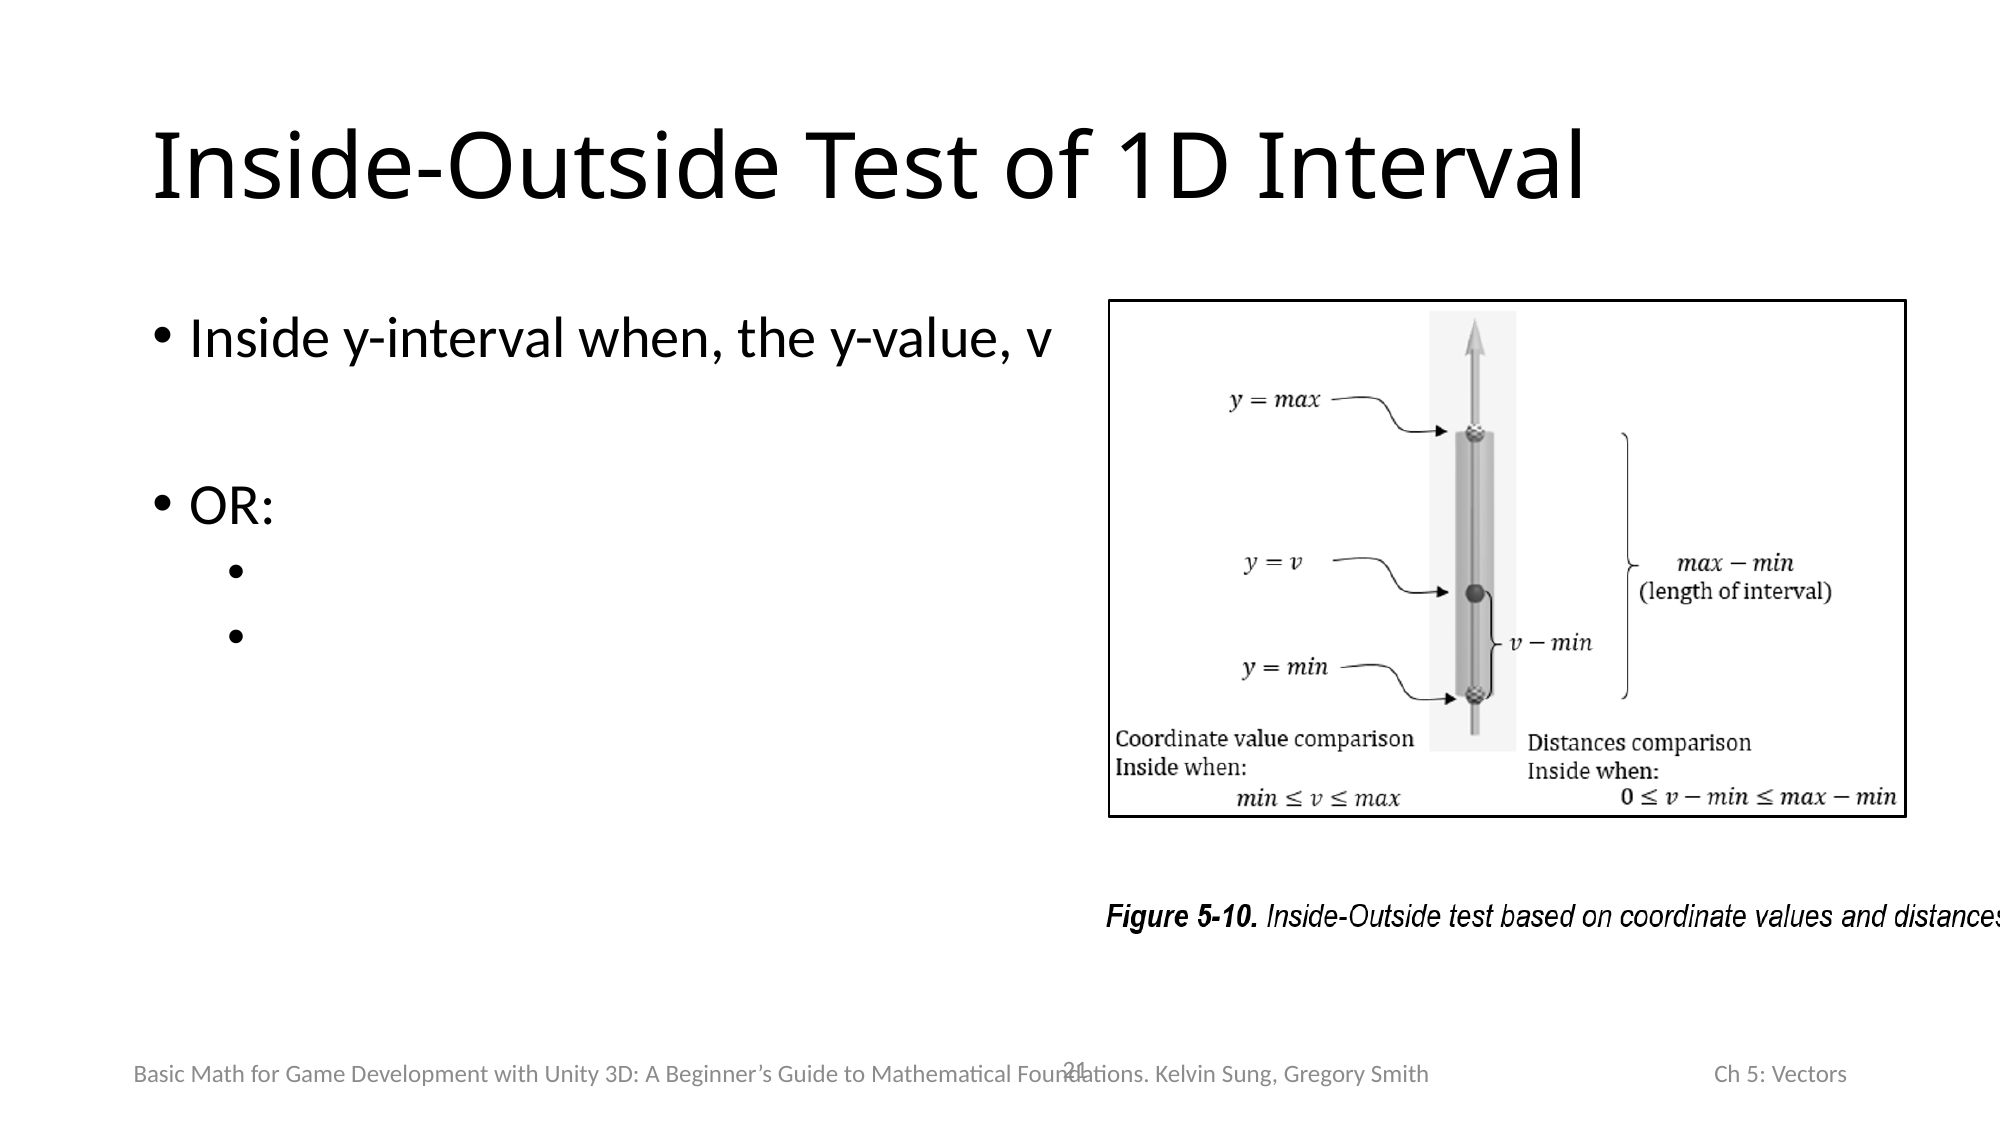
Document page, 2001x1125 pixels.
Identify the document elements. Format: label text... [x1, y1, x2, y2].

title Inside-Outside Test of 1D Interval [137, 59, 1863, 278]
picture [1097, 277, 2000, 936]
